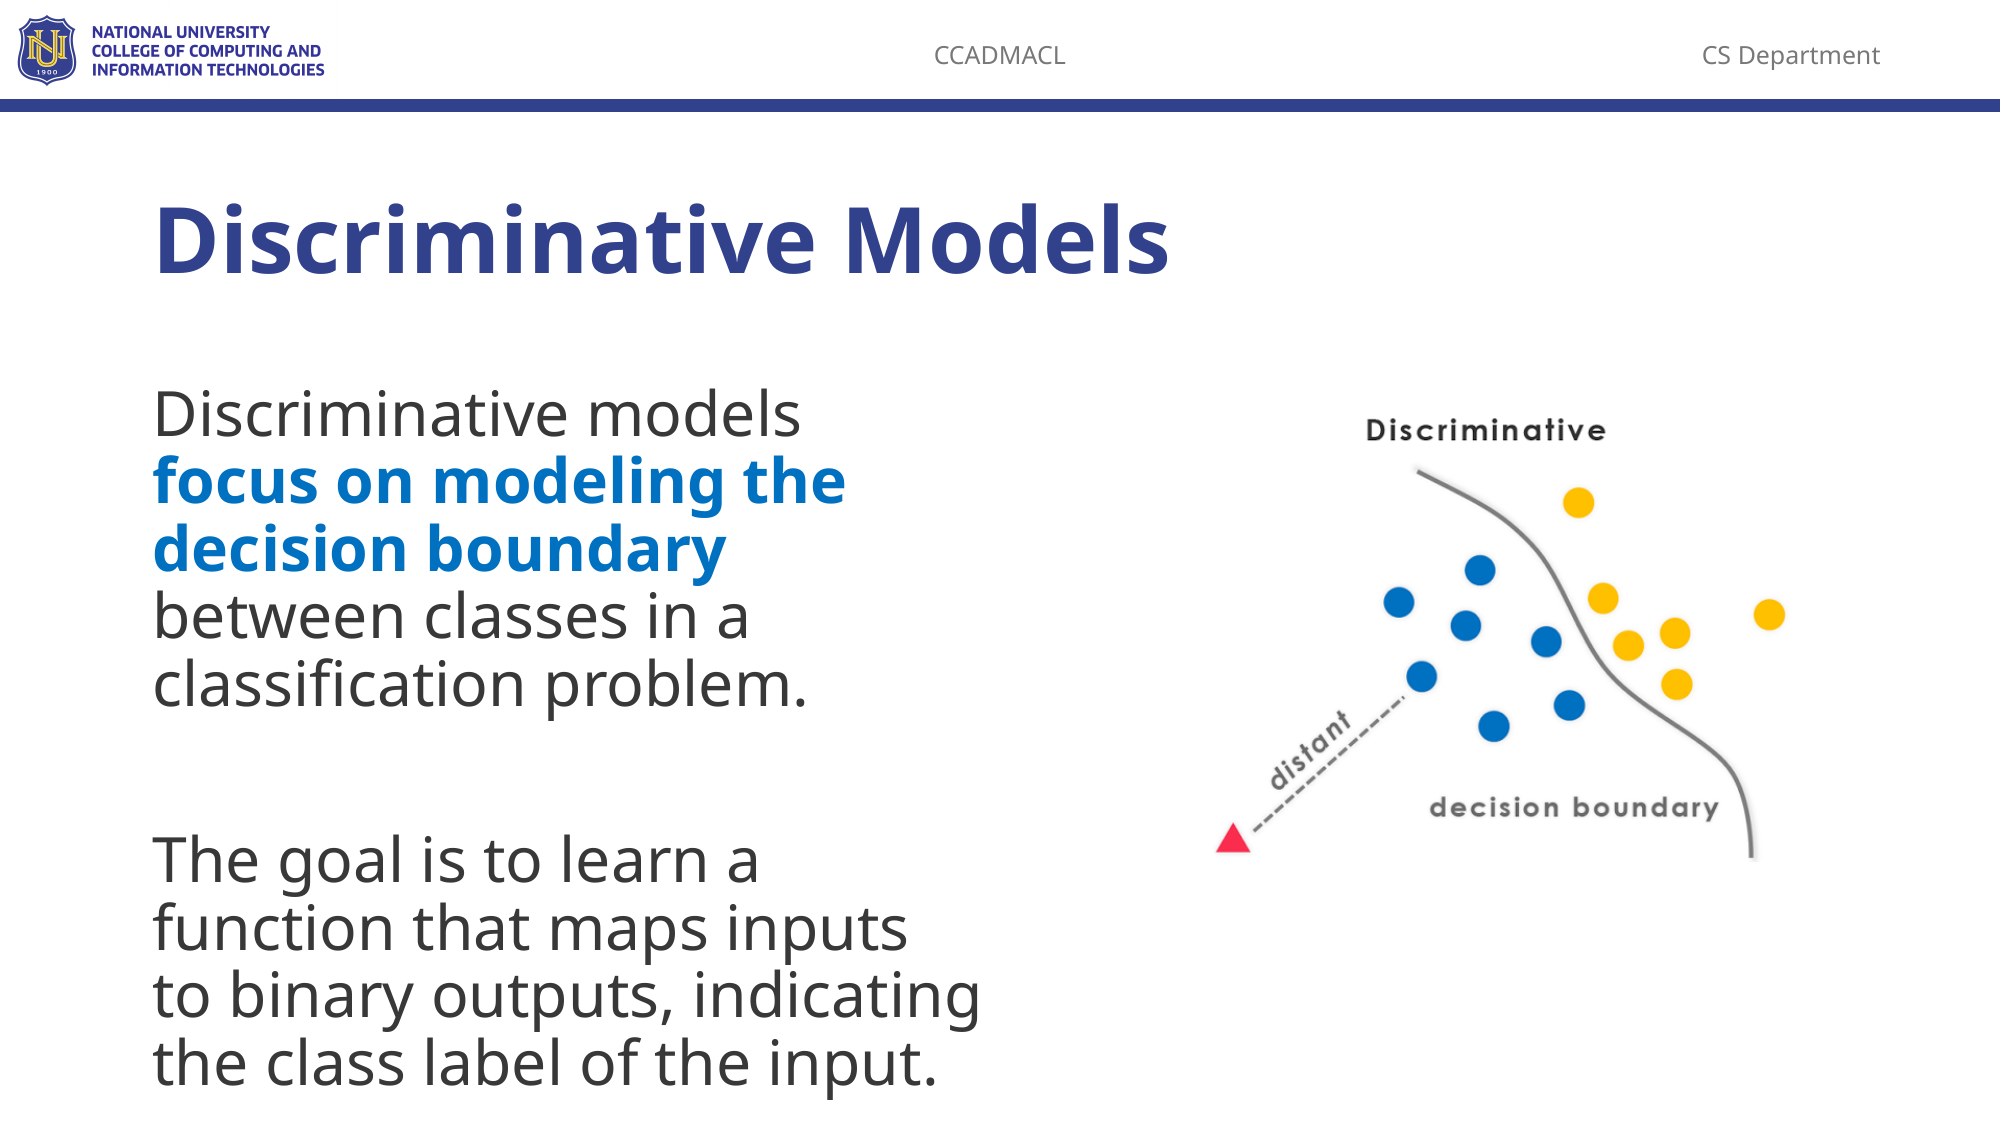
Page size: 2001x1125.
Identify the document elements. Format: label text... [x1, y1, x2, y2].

picture [0, 0, 337, 99]
title Discriminative Models [137, 135, 1938, 353]
picture [1208, 409, 1835, 863]
list Discriminative models focus on modeling the decision boundary between classes in a classification problem. The goal is to learn a function that maps inputs to binary outputs, indicating the class label of the input. [137, 375, 1000, 1089]
